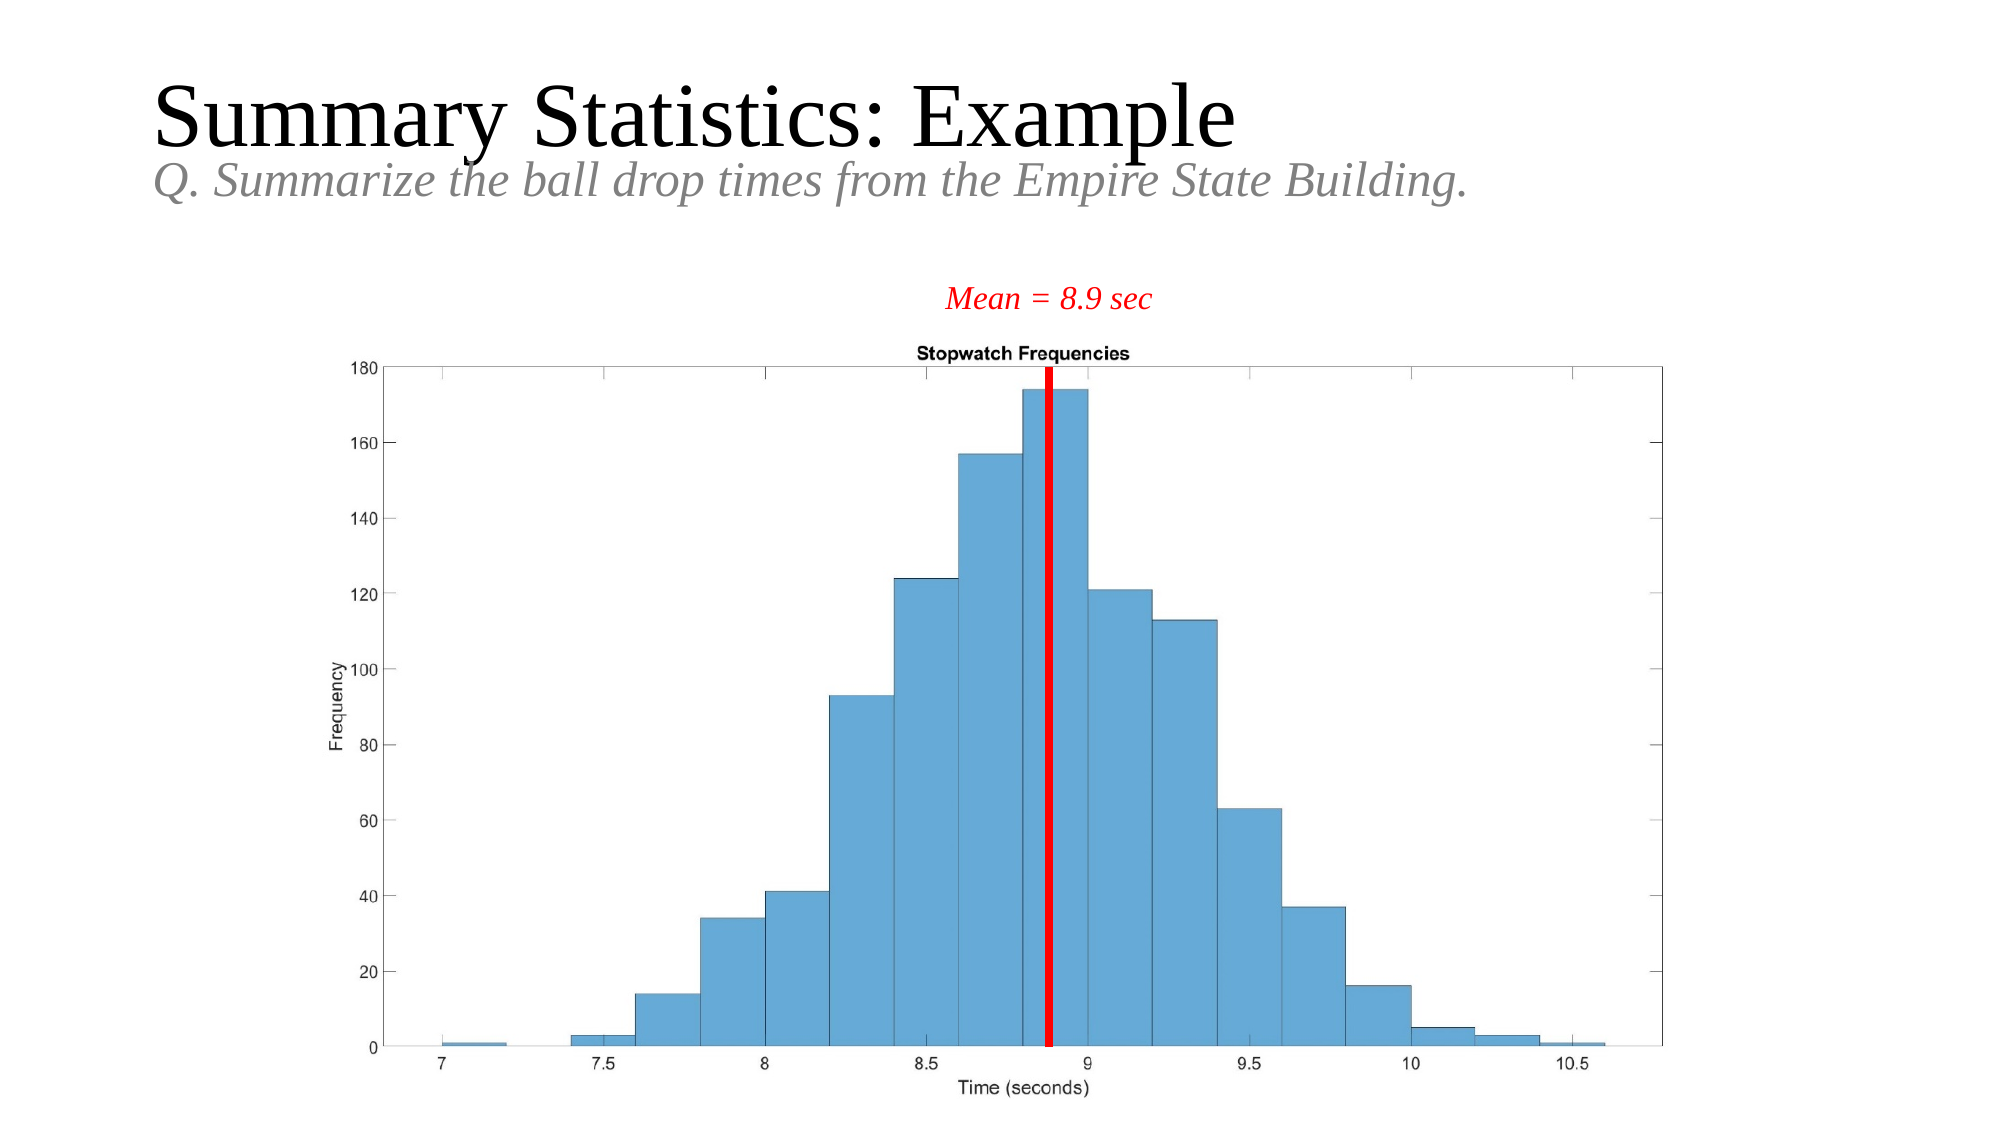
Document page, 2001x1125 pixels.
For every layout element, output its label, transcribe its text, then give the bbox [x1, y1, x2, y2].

picture [309, 324, 1691, 1101]
text_box Mean = 8.9 sec [864, 269, 1234, 324]
title Summary Statistics: Example [137, 59, 1863, 146]
text_box Q. Summarize the ball drop times from the Empire State Building. [137, 146, 1863, 269]
